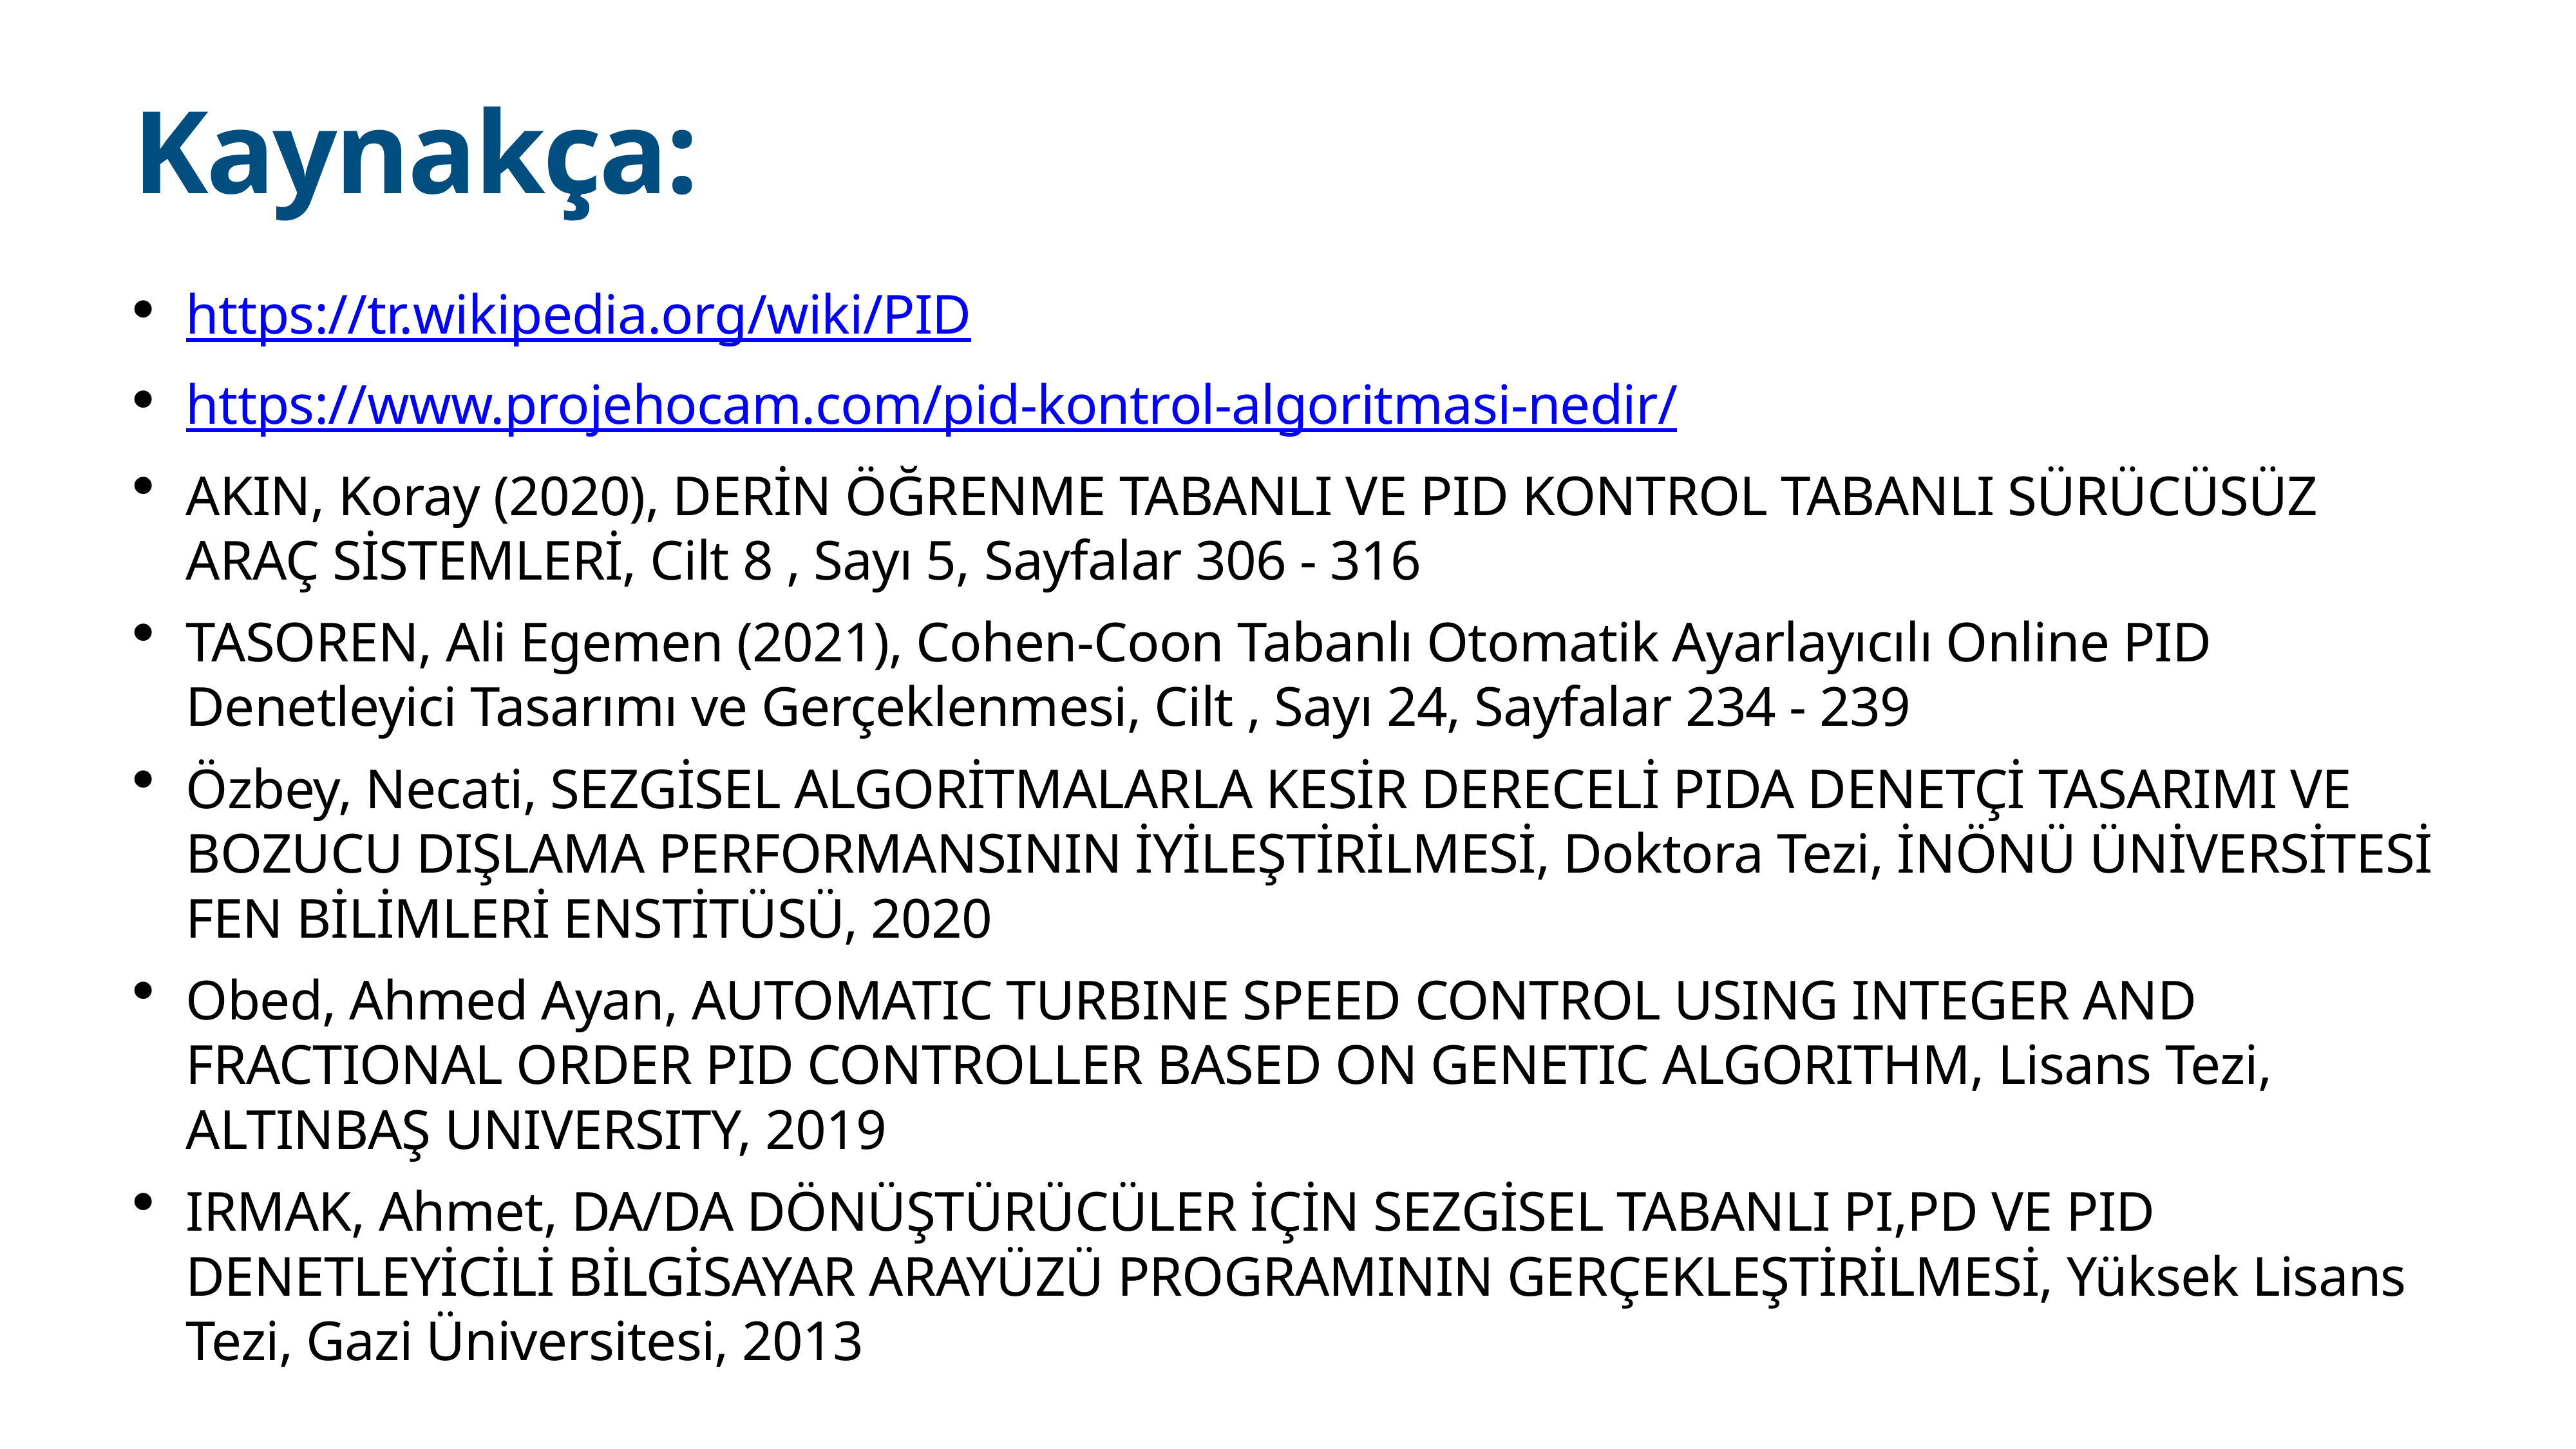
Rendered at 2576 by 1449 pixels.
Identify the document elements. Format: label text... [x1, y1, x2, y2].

list https://tr.wikipedia.org/wiki/PID https://www.projehocam.com/pid-kontrol-algoritmasi-nedir/ AKIN, Koray (2020), DERİN ÖĞRENME TABANLI VE PID KONTROL TABANLI SÜRÜCÜSÜZ ARAÇ SİSTEMLERİ, Cilt 8 , Sayı 5, Sayfalar 306 - 316 TASOREN, Ali Egemen (2021), Cohen-Coon Tabanlı Otomatik Ayarlayıcılı Online PID Denetleyici Tasarımı ve Gerçeklenmesi, Cilt , Sayı 24, Sayfalar 234 - 239 Özbey, Necati, SEZGİSEL ALGORİTMALARLA KESİR DERECELİ PIDA DENETÇİ TASARIMI VE BOZUCU DIŞLAMA PERFORMANSININ İYİLEŞTİRİLMESİ, Doktora Tezi, İNÖNÜ ÜNİVERSİTESİ FEN BİLİMLERİ ENSTİTÜSÜ, 2020 Obed, Ahmed Ayan, AUTOMATIC TURBINE SPEED CONTROL USING INTEGER AND FRACTIONAL ORDER PID CONTROLLER BASED ON GENETIC ALGORITHM, Lisans Tezi, ALTINBAŞ UNIVERSITY, 2019 IRMAK, Ahmet, DA/DA DÖNÜŞTÜRÜCÜLER İÇİN SEZGİSEL TABANLI PI,PD VE PID DENETLEYİCİLİ BİLGİSAYAR ARAYÜZÜ PROGRAMININ GERÇEKLEŞTİRİLMESİ, Yüksek Lisans Tezi, Gazi Üniversitesi, 2013 [127, 274, 2449, 1366]
title Kaynakça: [127, 100, 2449, 253]
